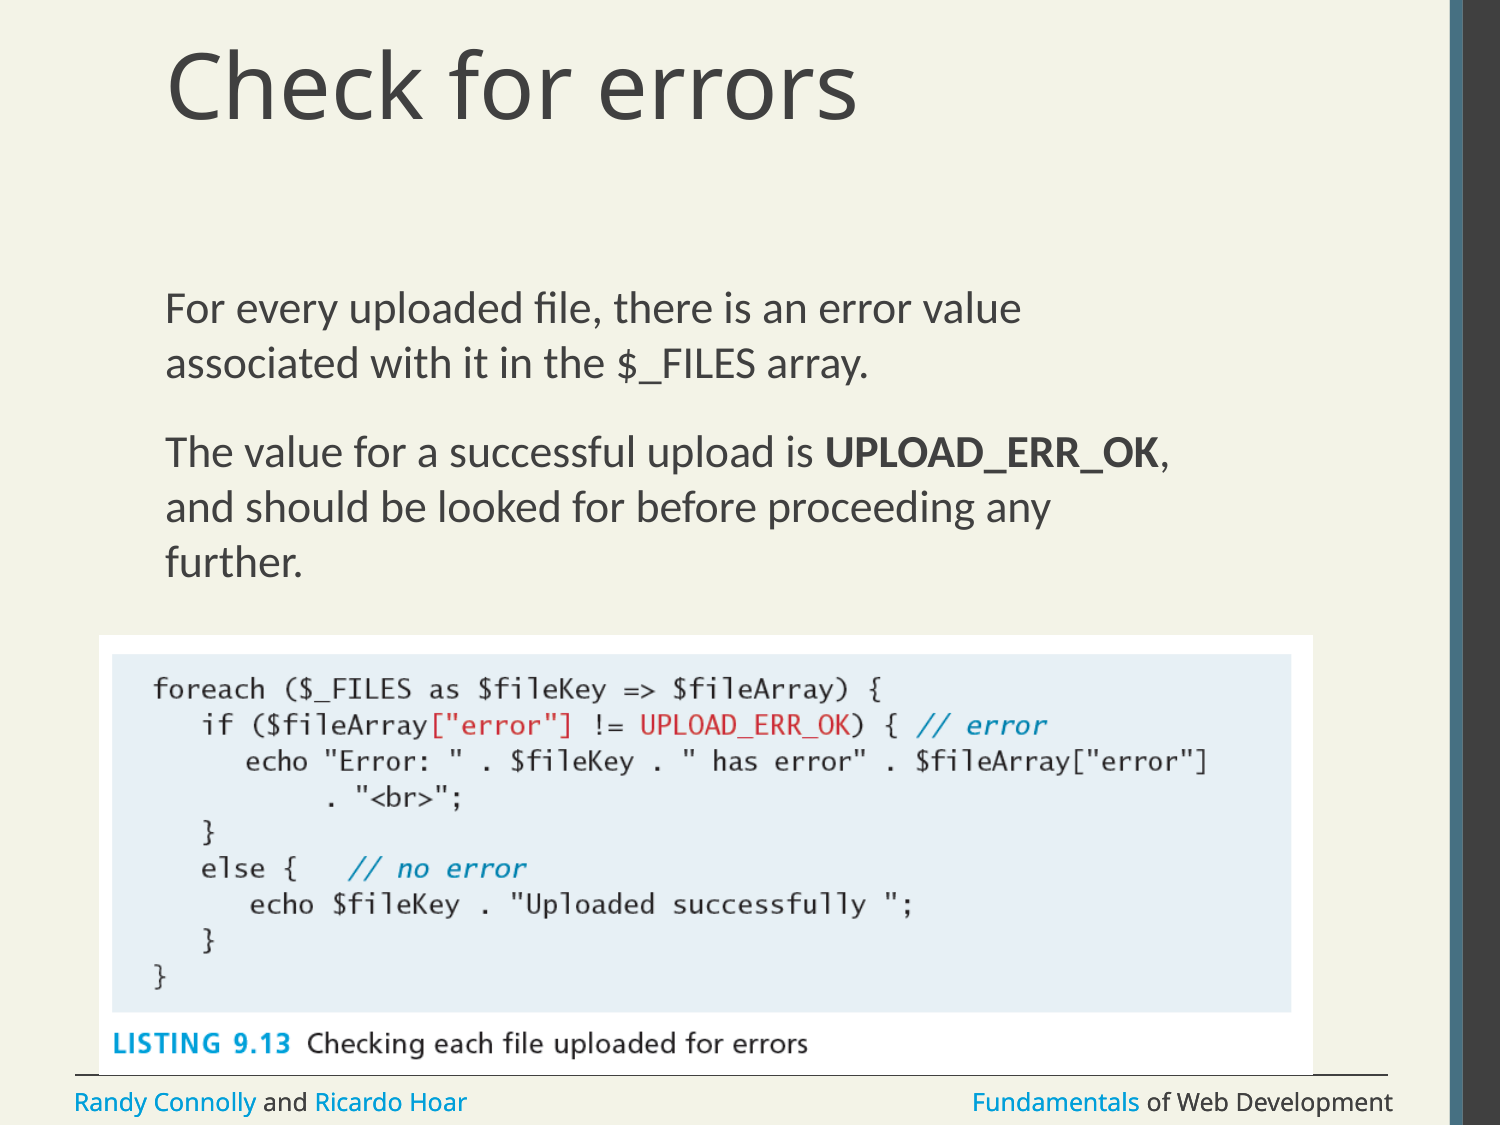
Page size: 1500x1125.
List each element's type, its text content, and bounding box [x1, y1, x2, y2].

title Check for errors [150, 20, 1425, 188]
list For every uploaded file, there is an error value associated with it in the $_FILES array. The value for a successful upload is UPLOAD_ERR_OK, and should be looked for before proceeding any further. [150, 270, 1200, 633]
picture [99, 635, 1313, 1076]
